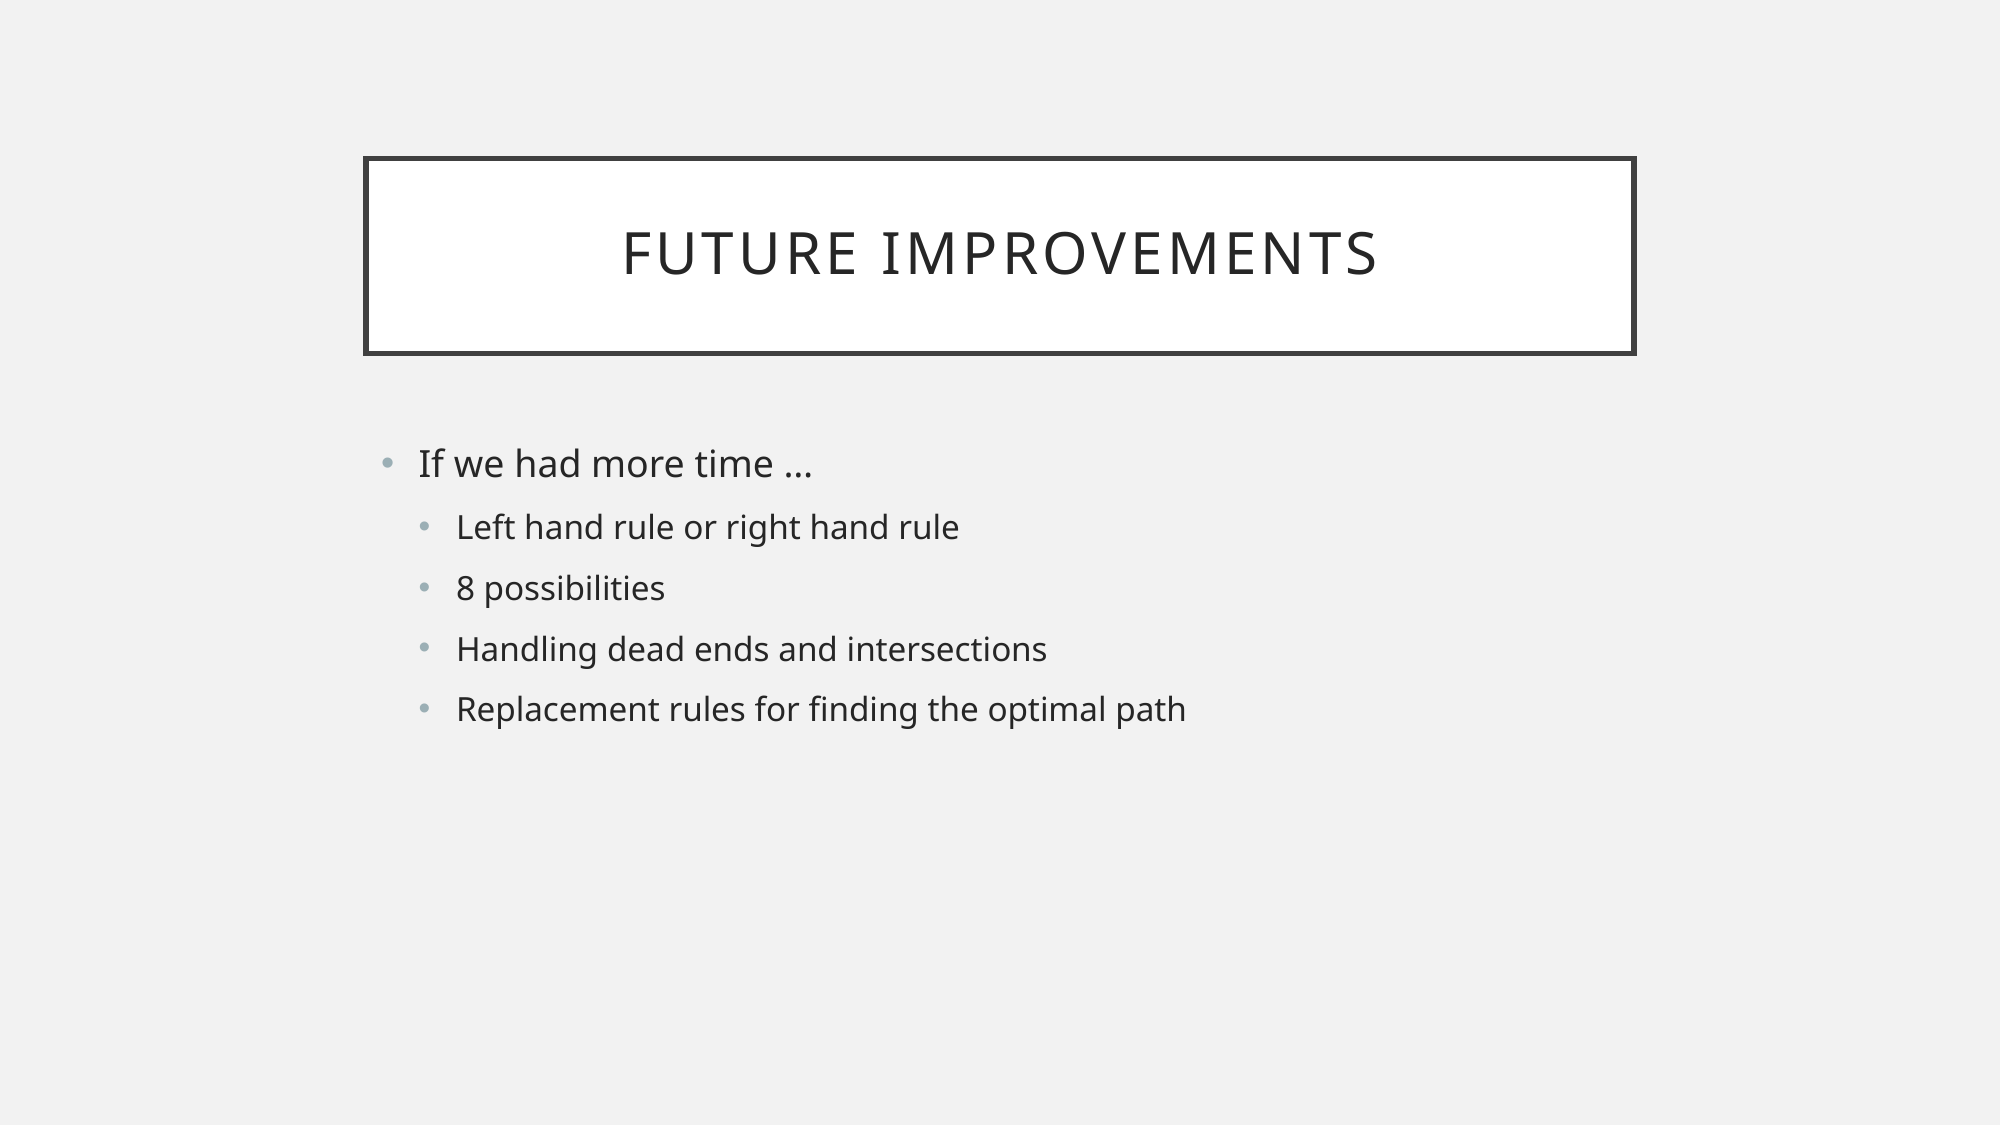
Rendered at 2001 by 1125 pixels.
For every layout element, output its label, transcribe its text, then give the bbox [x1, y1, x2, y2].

title Future improvements [363, 156, 1637, 356]
list If we had more time … Left hand rule or right hand rule 8 possibilities Handling dead ends and intersections Replacement rules for finding the optimal path [366, 432, 1634, 942]
